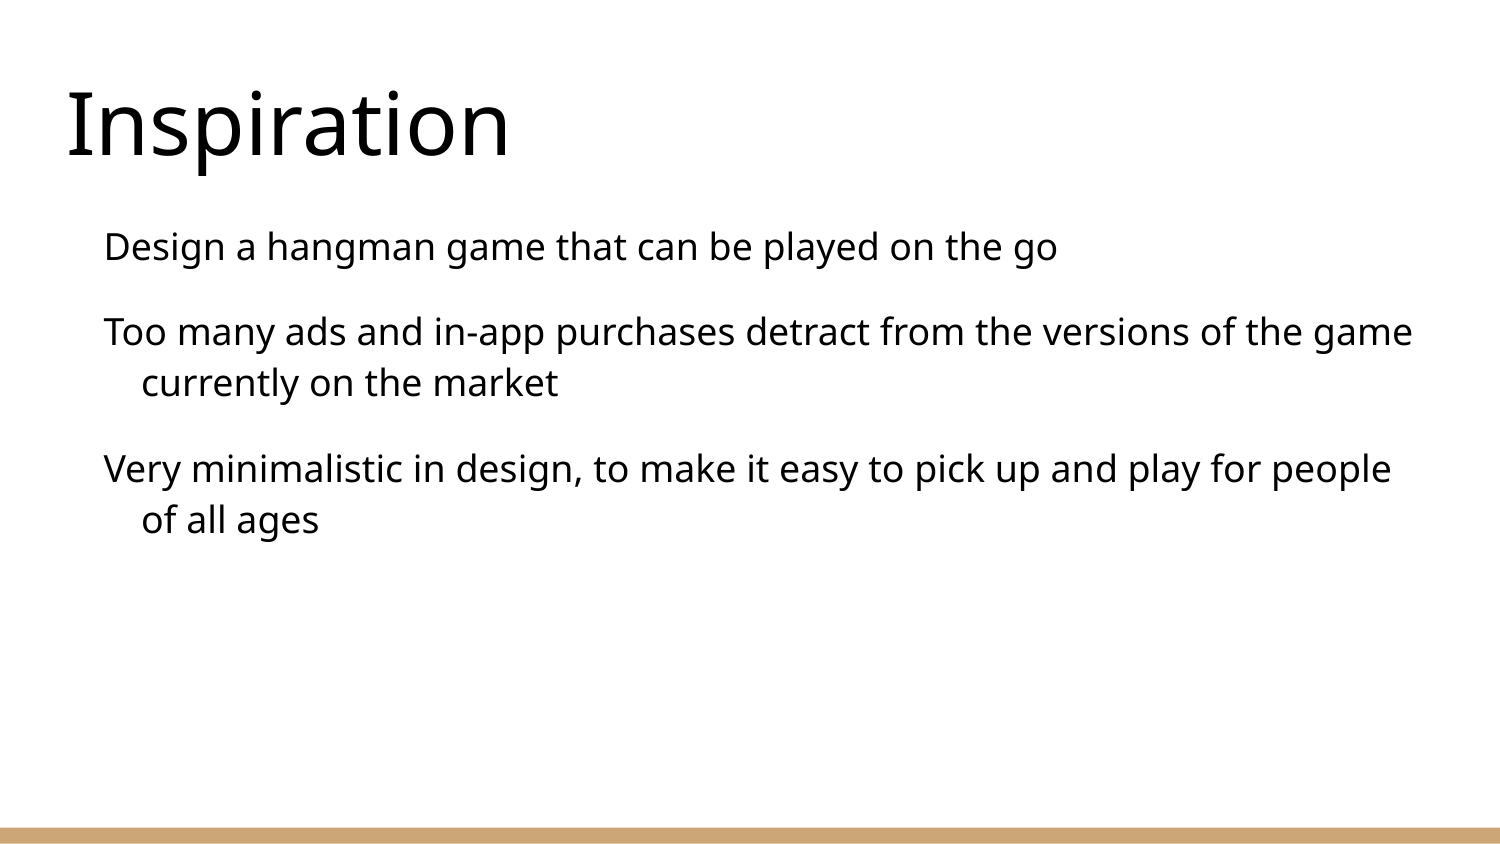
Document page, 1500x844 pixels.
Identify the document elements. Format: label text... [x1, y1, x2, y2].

list Design a hangman game that can be played on the go Too many ads and in-app purchases detract from the versions of the game currently on the market Very minimalistic in design, to make it easy to pick up and play for people of all ages [51, 200, 1449, 752]
title Inspiration [51, 51, 1449, 189]
